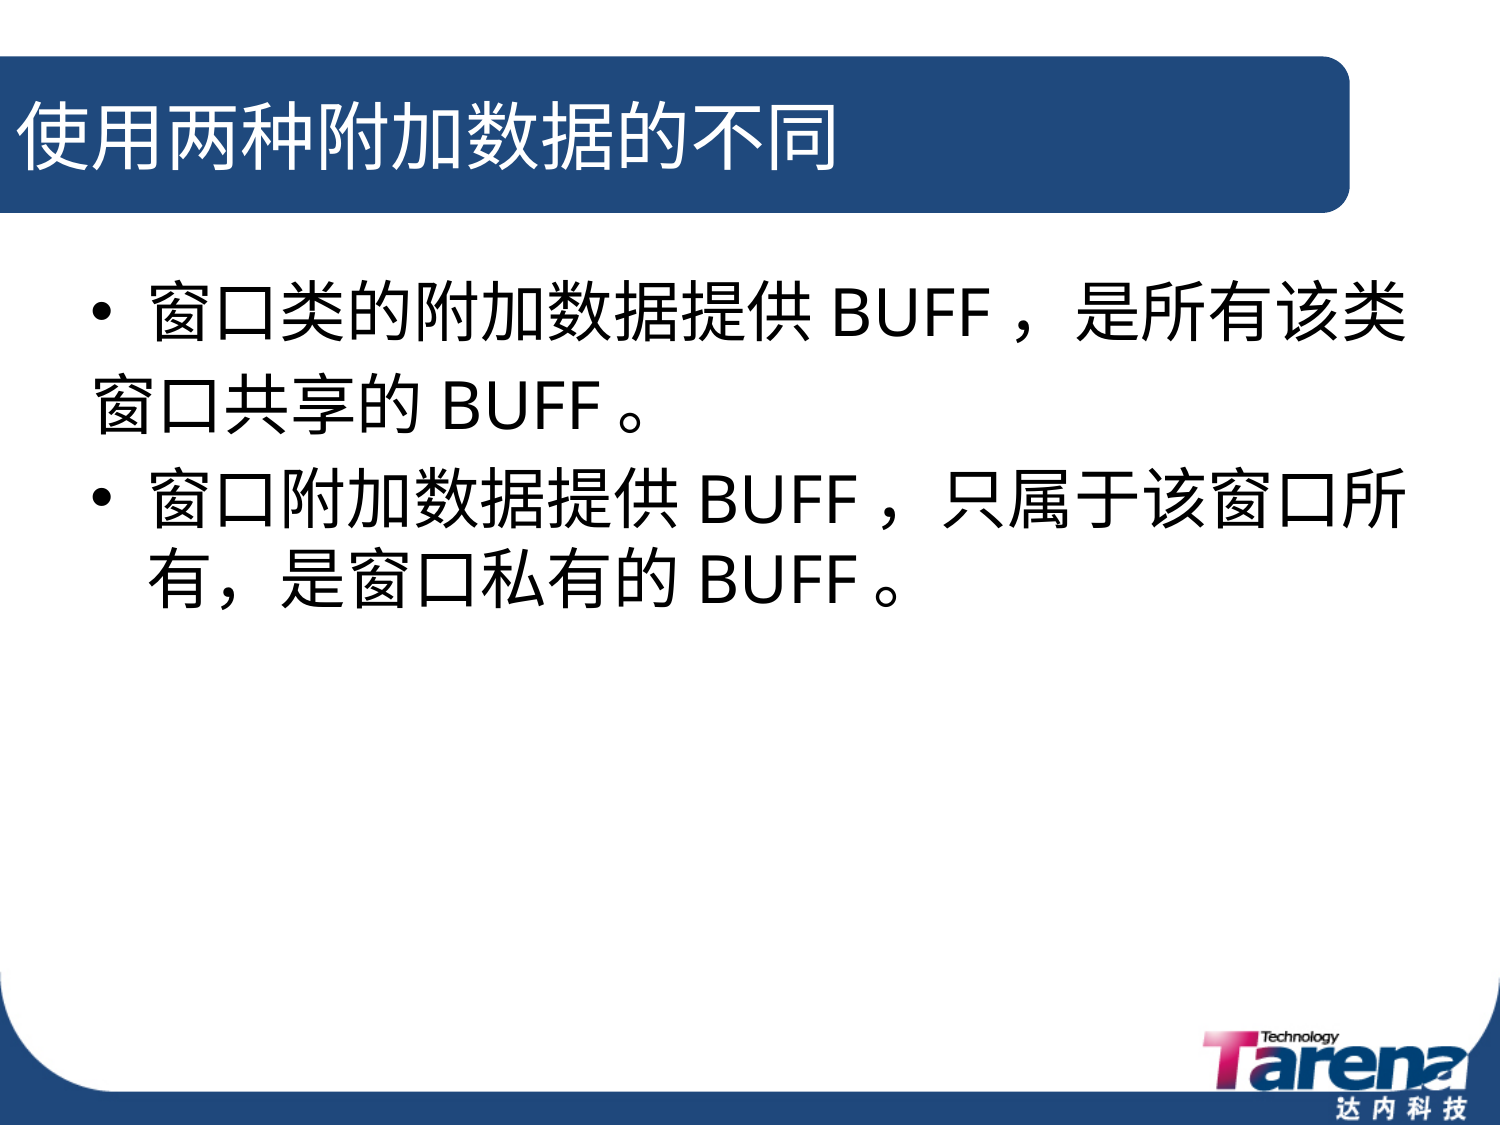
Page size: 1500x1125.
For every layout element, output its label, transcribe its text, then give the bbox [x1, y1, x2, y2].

list 窗口类的附加数据提供BUFF，是所有该类 窗口共享的BUFF。 窗口附加数据提供BUFF，只属于该窗口所有，是窗口私有的BUFF。 [74, 262, 1426, 1006]
picture [0, 0, 1500, 1125]
title 使用两种附加数据的不同 [0, 58, 1346, 212]
